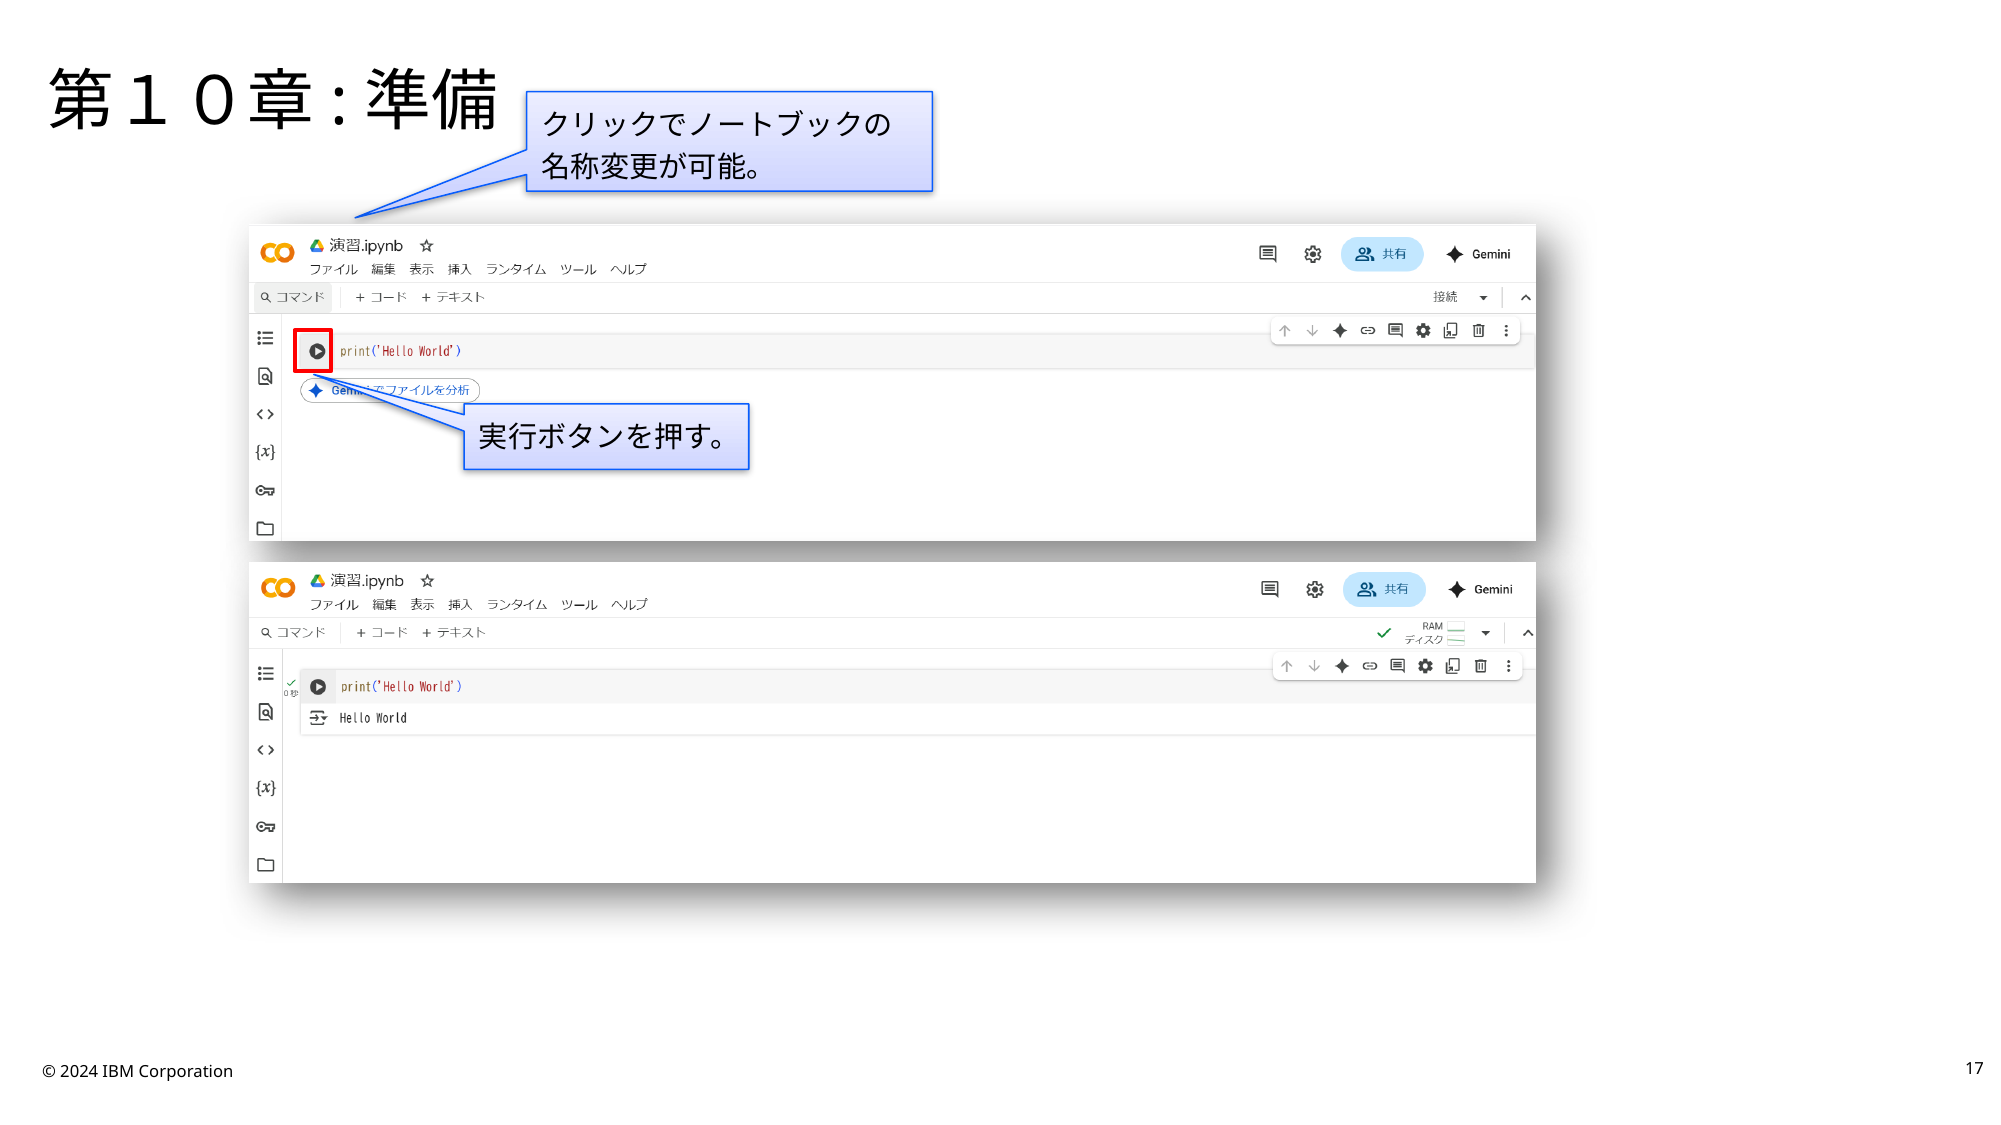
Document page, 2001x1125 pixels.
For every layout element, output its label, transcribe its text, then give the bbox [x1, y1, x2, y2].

text_box クリックでノートブックの名称変更が可能。 [382, 90, 934, 206]
picture [249, 562, 1537, 883]
picture [249, 224, 1537, 542]
title 第１０章:準備 [47, 49, 1953, 141]
